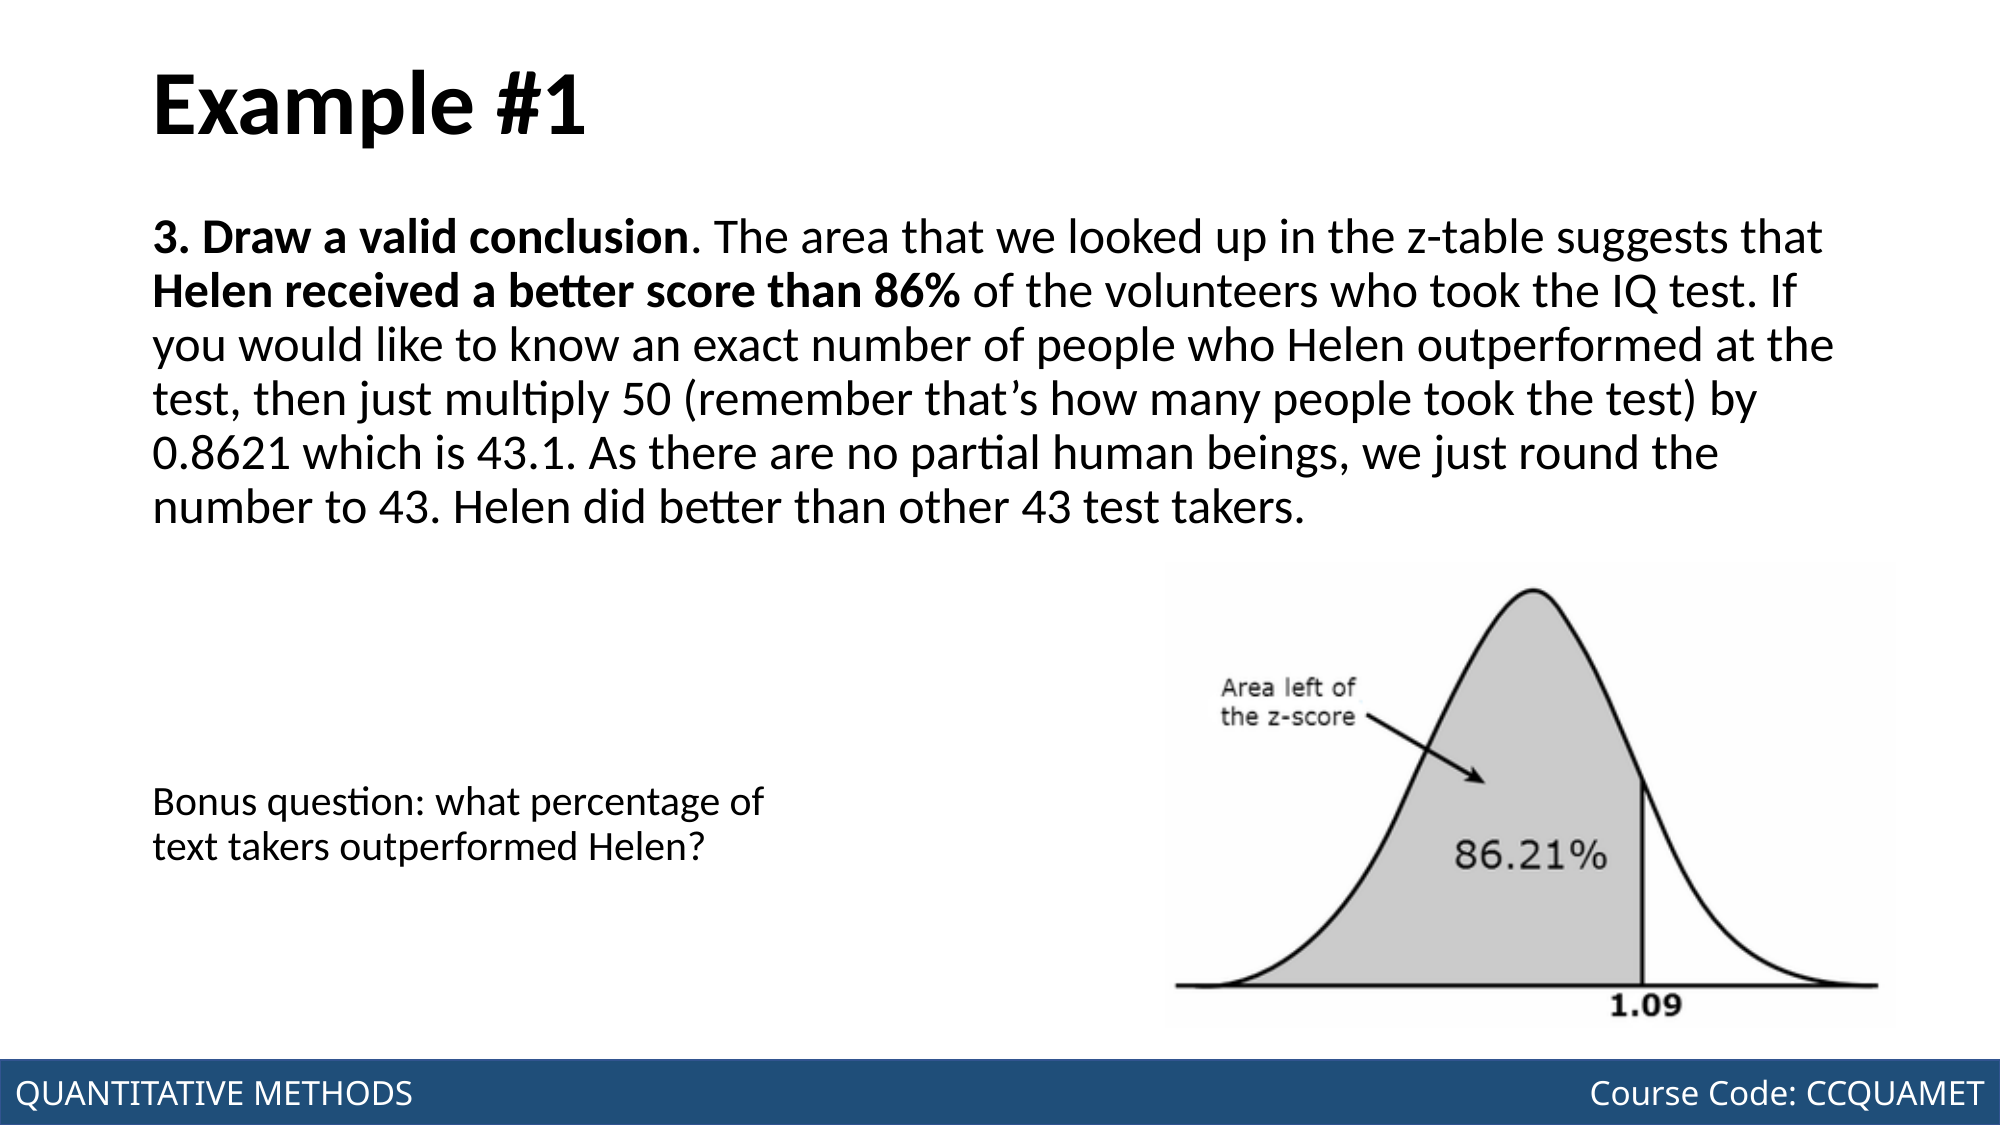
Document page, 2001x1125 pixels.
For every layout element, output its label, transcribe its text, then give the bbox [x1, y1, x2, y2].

text_box [0, 1059, 2000, 1125]
list 3. Draw a valid conclusion. The area that we looked up in the z-table suggests that Helen received a better score than 86% of the volunteers who took the IQ test. If you would like to know an exact number of people who Helen outperformed at the test, then just multiply 50 (remember that’s how many people took the test) by 0.8621 which is 43.1. As there are no partial human beings, we just round the number to 43. Helen did better than other 43 test takers. Bonus question: what percentage of text takers outperformed Helen? [137, 203, 1863, 968]
title Example #1 [137, 0, 1863, 203]
text_box QUANTITATIVE METHODS [0, 1064, 595, 1120]
picture [1165, 562, 1896, 1028]
text_box Course Code: CCQUAMET [1516, 1064, 2000, 1120]
